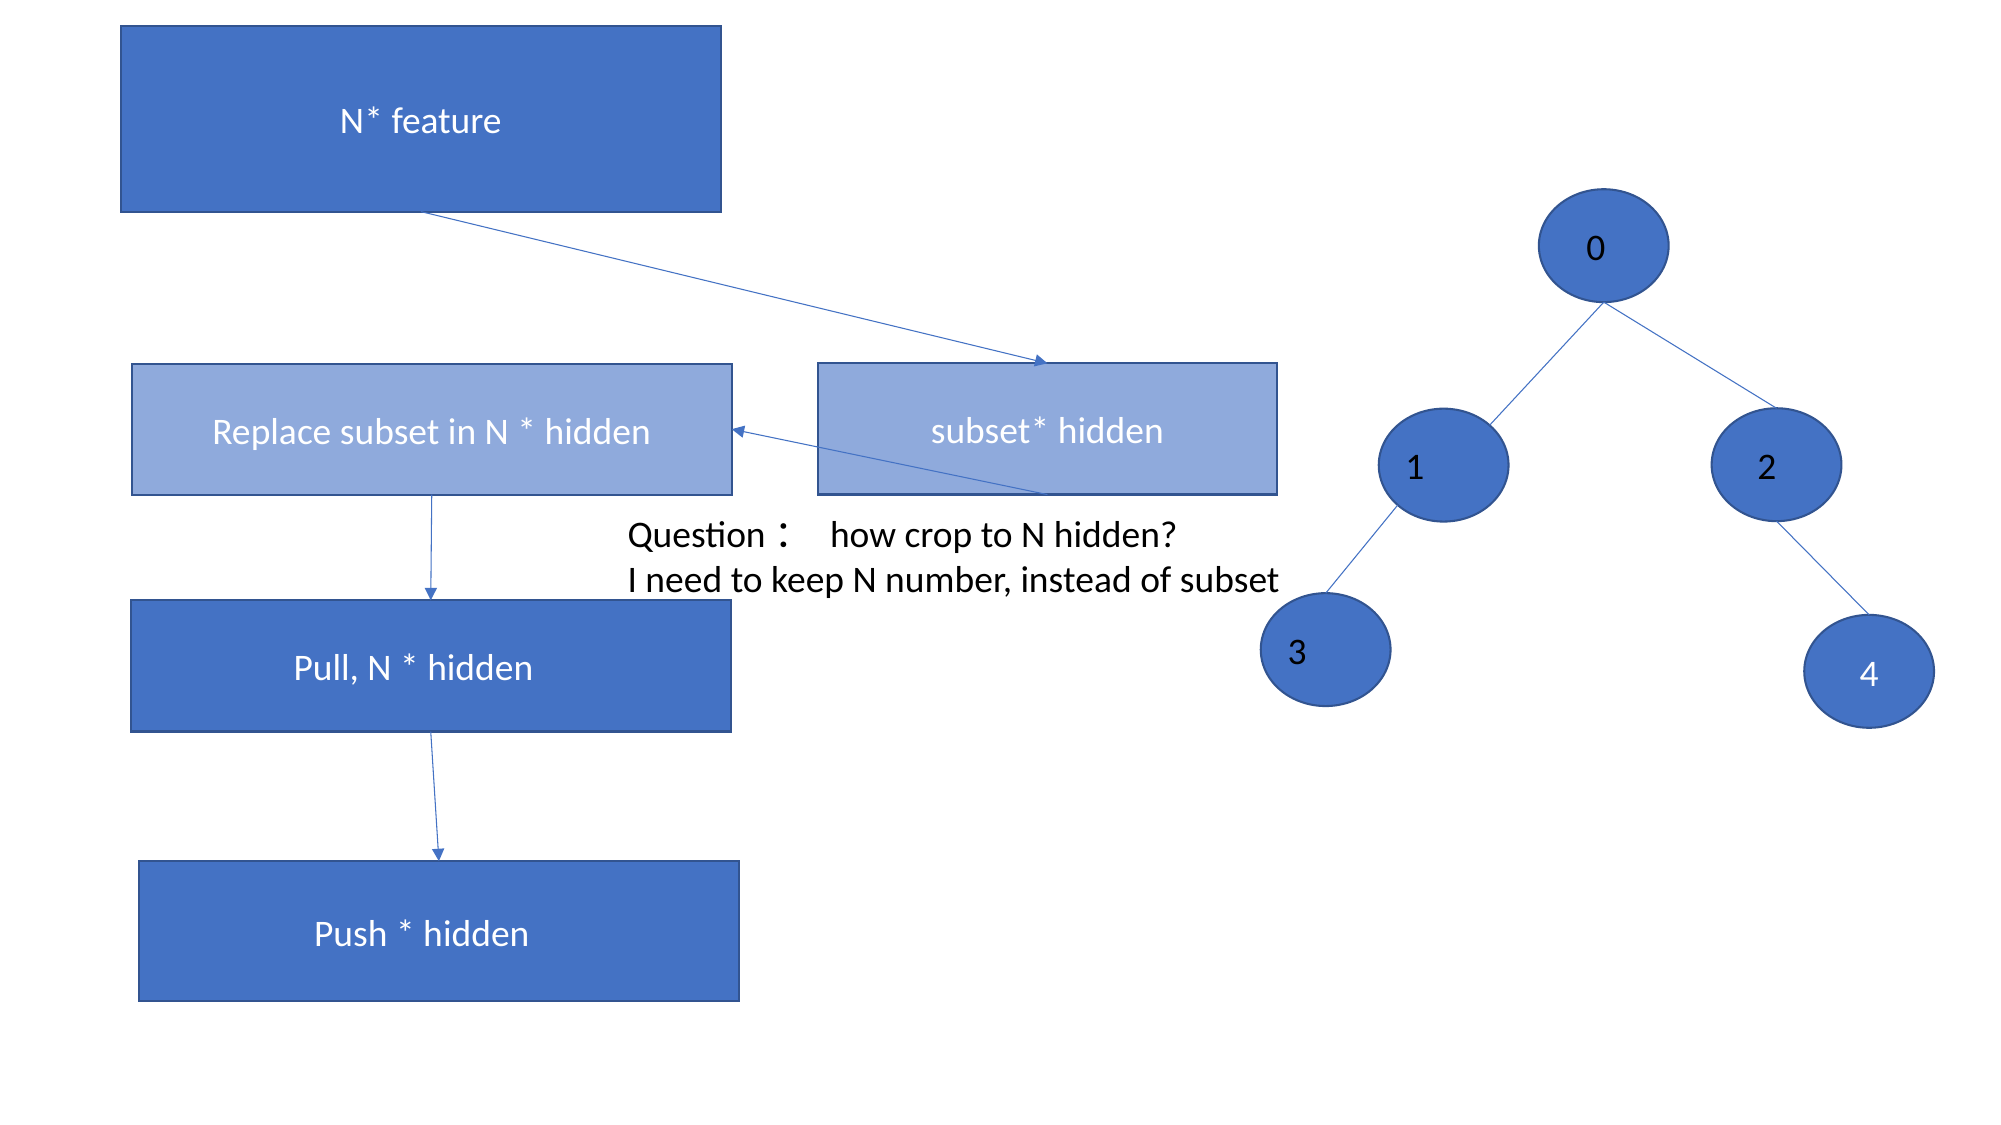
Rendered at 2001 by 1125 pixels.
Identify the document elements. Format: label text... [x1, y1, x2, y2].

text_box 1 [1390, 434, 1540, 495]
text_box Pull, N * hidden [130, 599, 732, 733]
text_box 0 [1571, 215, 1636, 276]
text_box Replace subset in N * hidden [131, 363, 733, 496]
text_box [1325, 505, 1398, 594]
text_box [1776, 521, 1870, 615]
text_box Push * hidden [138, 860, 740, 1002]
text_box [1710, 407, 1843, 523]
text_box 3 [1272, 619, 1422, 680]
text_box Question： how crop to N hidden? I need to keep N number, instead of subset [612, 502, 1296, 608]
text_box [731, 429, 1048, 495]
text_box [1537, 188, 1670, 302]
text_box [1377, 407, 1500, 523]
text_box 4 [1803, 613, 1936, 729]
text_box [430, 731, 439, 862]
text_box N* feature [120, 25, 722, 213]
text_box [1489, 302, 1604, 426]
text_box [1603, 302, 1777, 409]
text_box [420, 211, 1048, 364]
text_box 2 [1742, 434, 1826, 495]
text_box subset* hidden [817, 362, 1278, 496]
text_box [1259, 592, 1382, 708]
